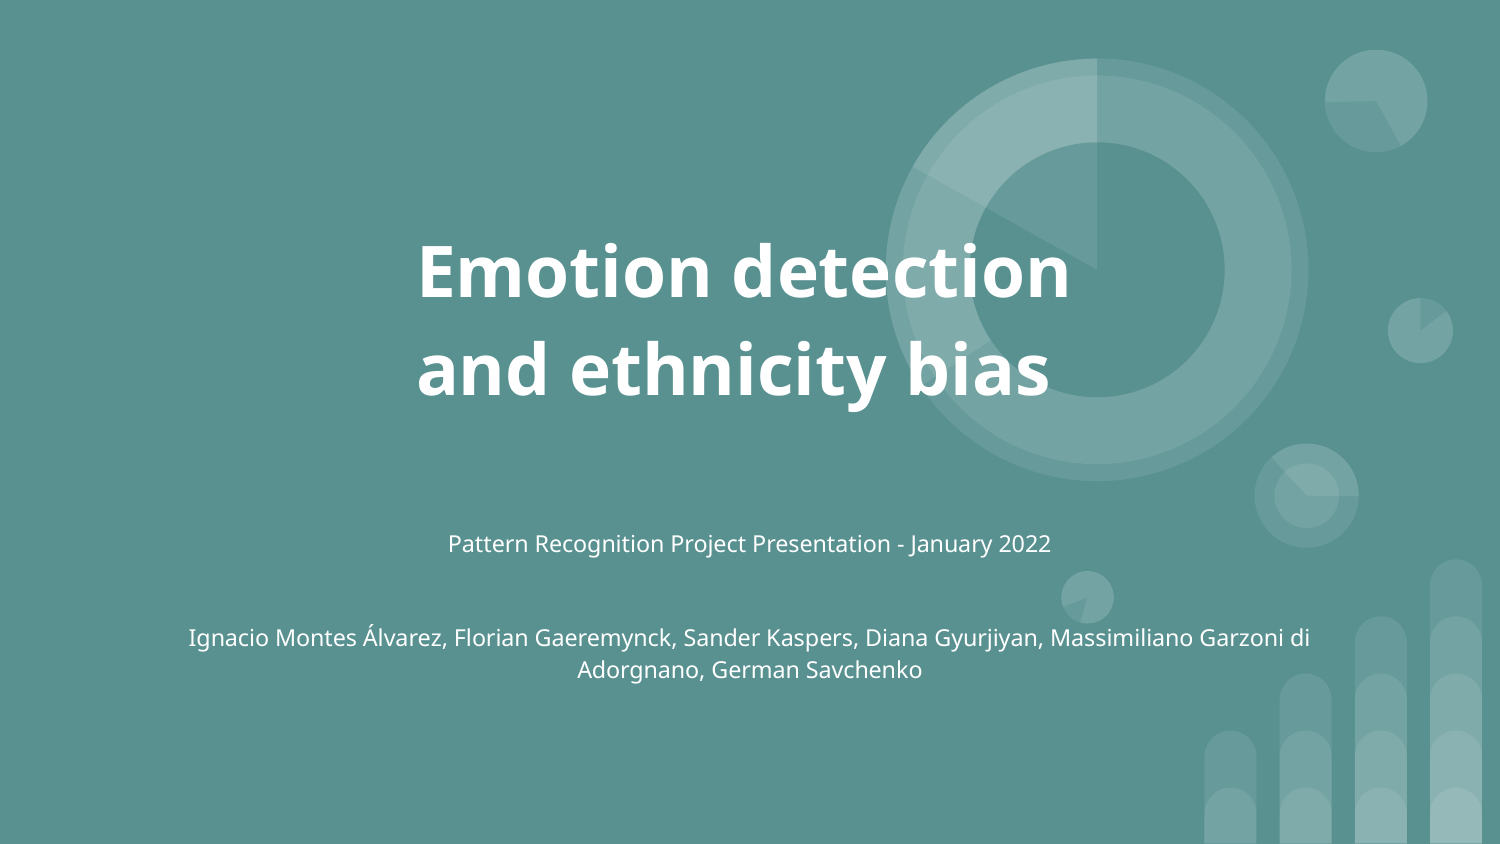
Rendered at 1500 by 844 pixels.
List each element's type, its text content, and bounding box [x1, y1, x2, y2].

subtitle Pattern Recognition Project Presentation - January 2022 Ignacio Montes Álvarez, Florian Gaeremynck, Sander Kaspers, Diana Gyurjiyan, Massimiliano Garzoni di Adorgnano, German Savchenko [146, 512, 1354, 702]
title Emotion detection and ethnicity bias [400, 165, 1100, 473]
